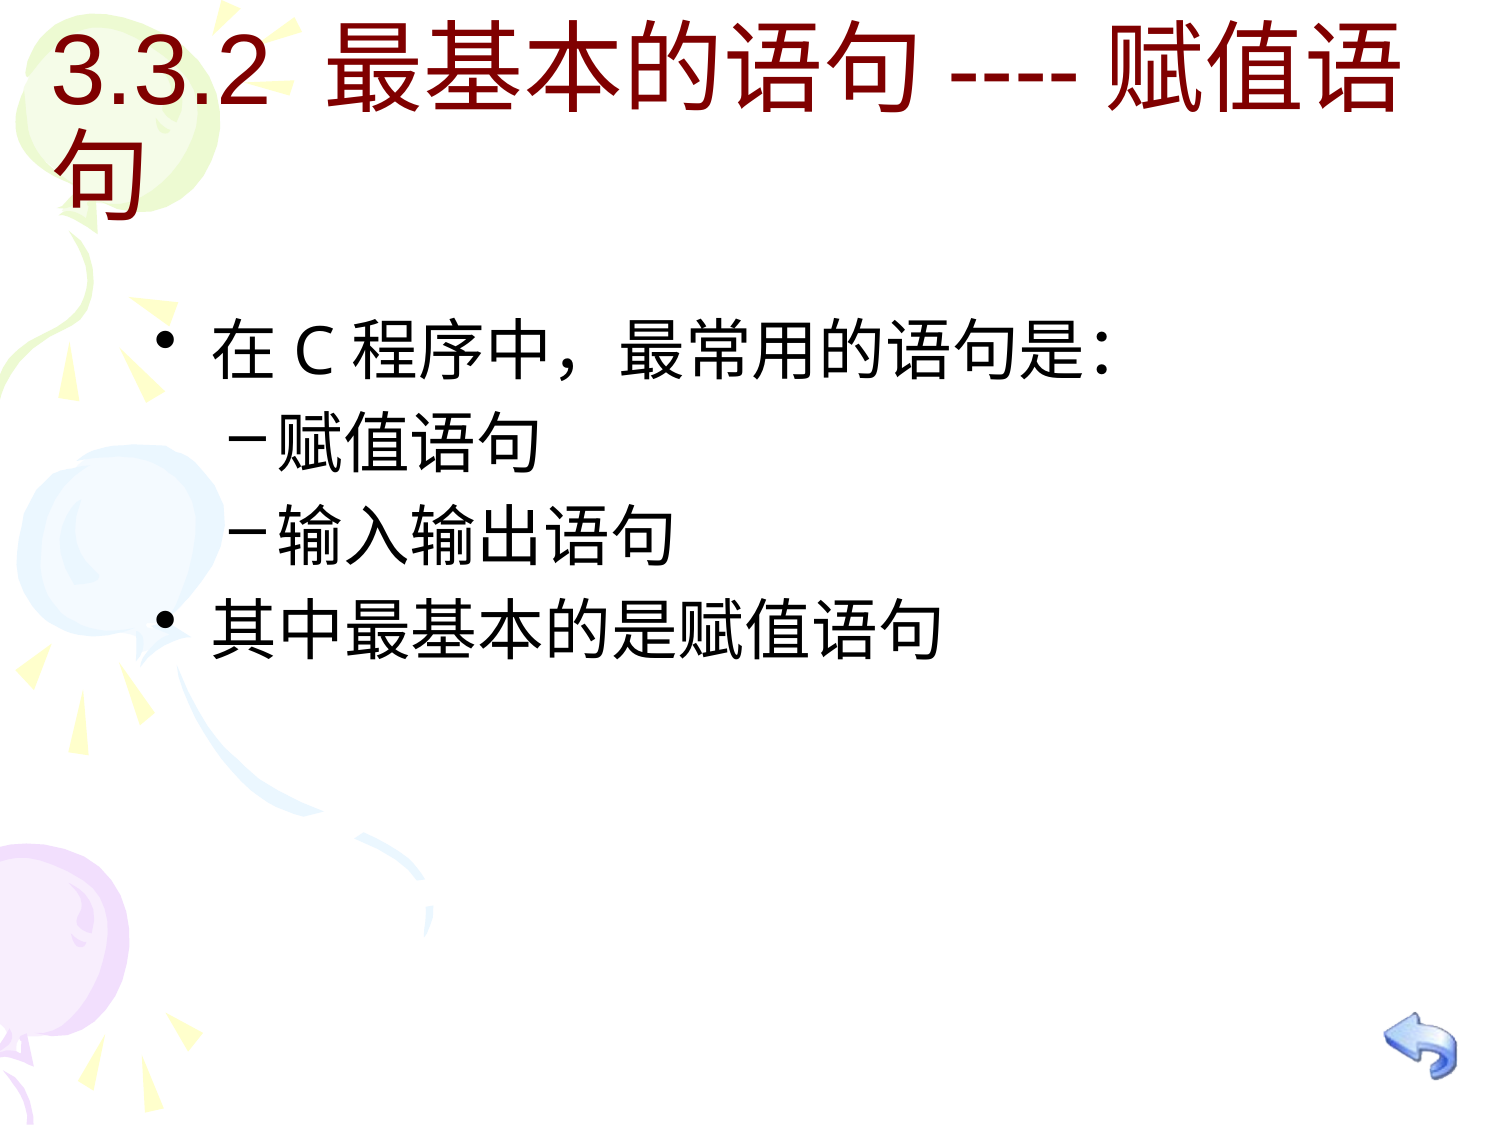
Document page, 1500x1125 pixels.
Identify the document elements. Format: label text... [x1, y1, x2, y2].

list 在C程序中，最常用的语句是： 赋值语句 输入输出语句 其中最基本的是赋值语句 [139, 299, 1263, 799]
title 3.3.2 最基本的语句----赋值语句 [34, 10, 1477, 242]
picture [1382, 1007, 1461, 1086]
